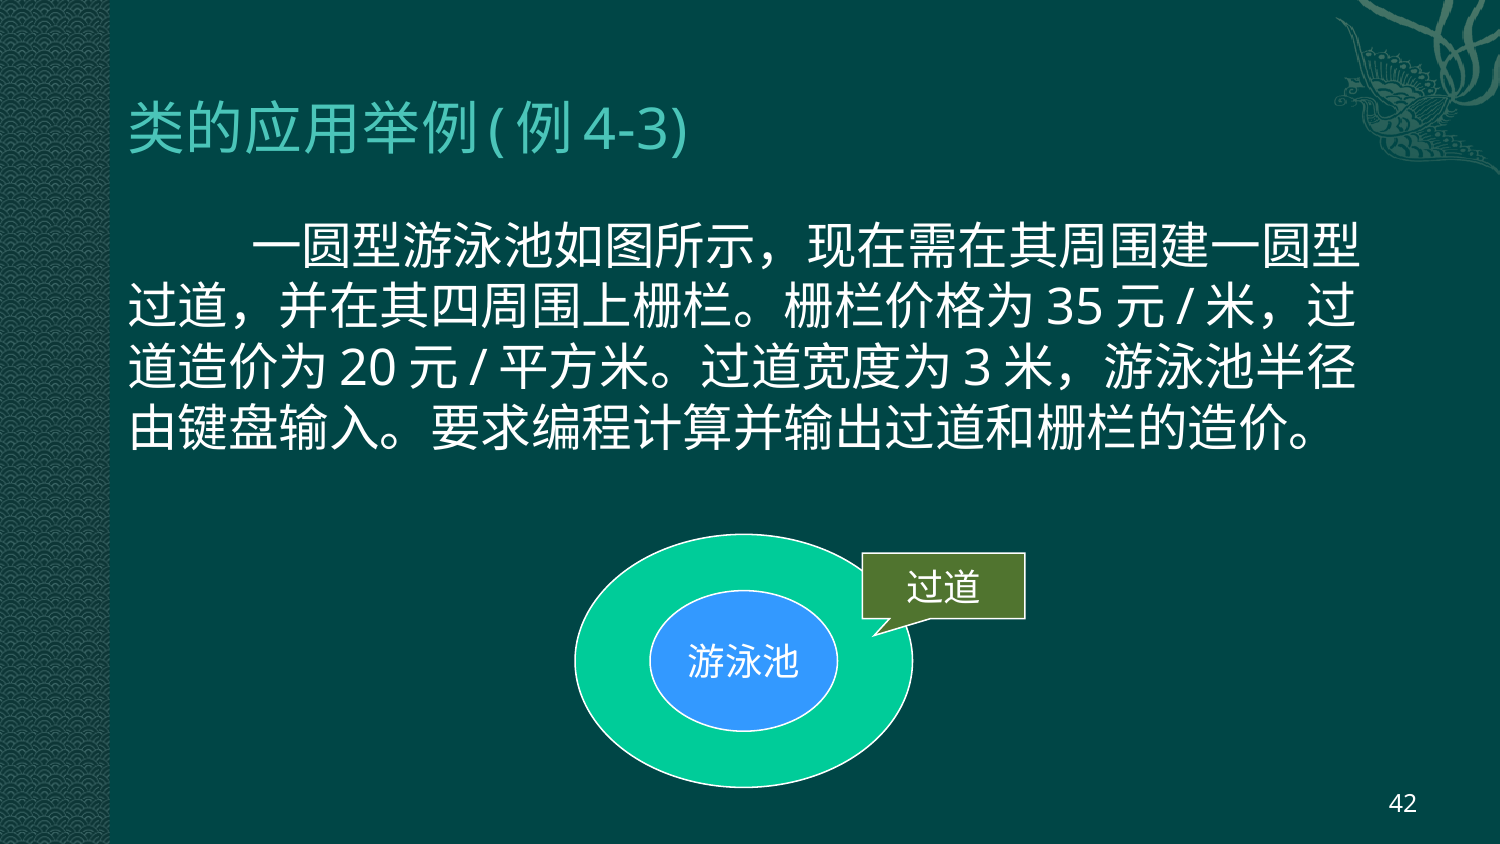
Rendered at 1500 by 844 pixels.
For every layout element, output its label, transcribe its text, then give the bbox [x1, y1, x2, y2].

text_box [574, 533, 1026, 788]
title 类的应用举例(例4-3) [112, 84, 1388, 169]
list 一圆型游泳池如图所示，现在需在其周围建一圆型过道，并在其四周围上栅栏。栅栏价格为35元/米，过道造价为20元/平方米。过道宽度为3米，游泳池半径由键盘输入。要求编程计算并输出过道和栅栏的造价。 [112, 206, 1388, 507]
slide_number 42 [1074, 782, 1425, 827]
picture [0, 0, 110, 844]
